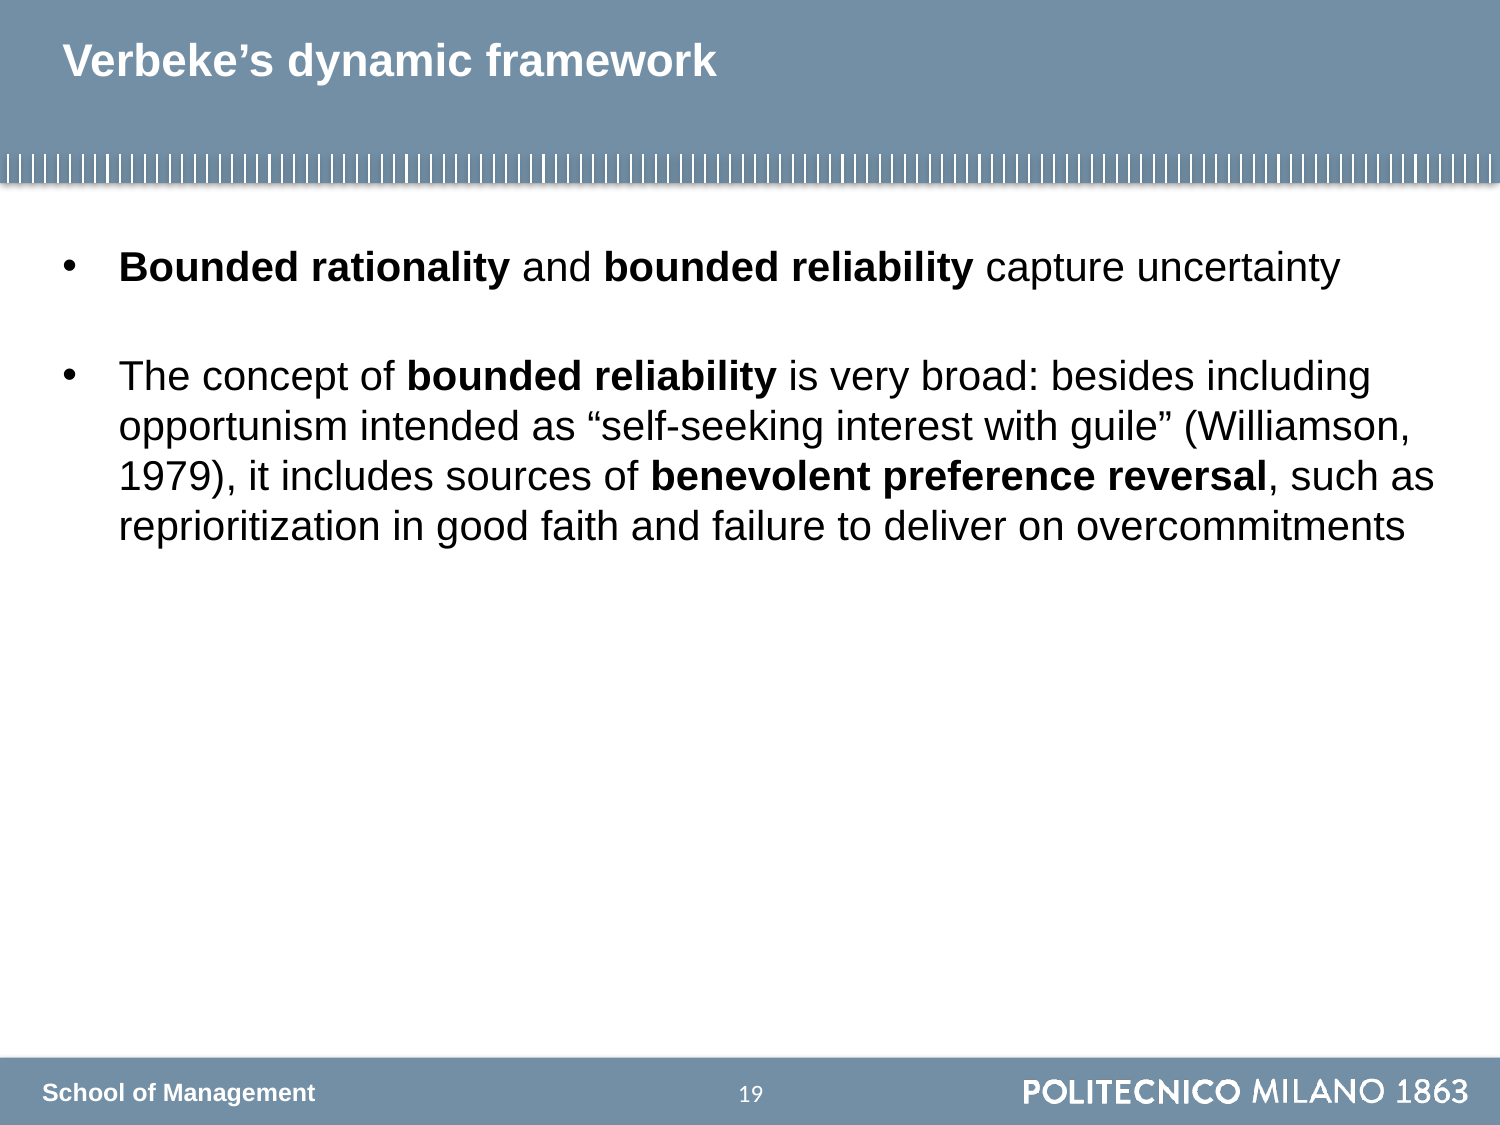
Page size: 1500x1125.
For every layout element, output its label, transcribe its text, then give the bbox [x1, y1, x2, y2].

title Verbeke’s dynamic framework [47, 22, 1455, 154]
picture [1017, 1066, 1474, 1115]
slide_number 18 [575, 1062, 926, 1123]
list Bounded rationality and bounded reliability capture uncertainty The concept of bounded reliability is very broad: besides including opportunism intended as “self-seeking interest with guile” (Williamson, 1979), it includes sources of benevolent preference reversal, such as reprioritization in good faith and failure to deliver on overcommitments [47, 232, 1455, 1075]
